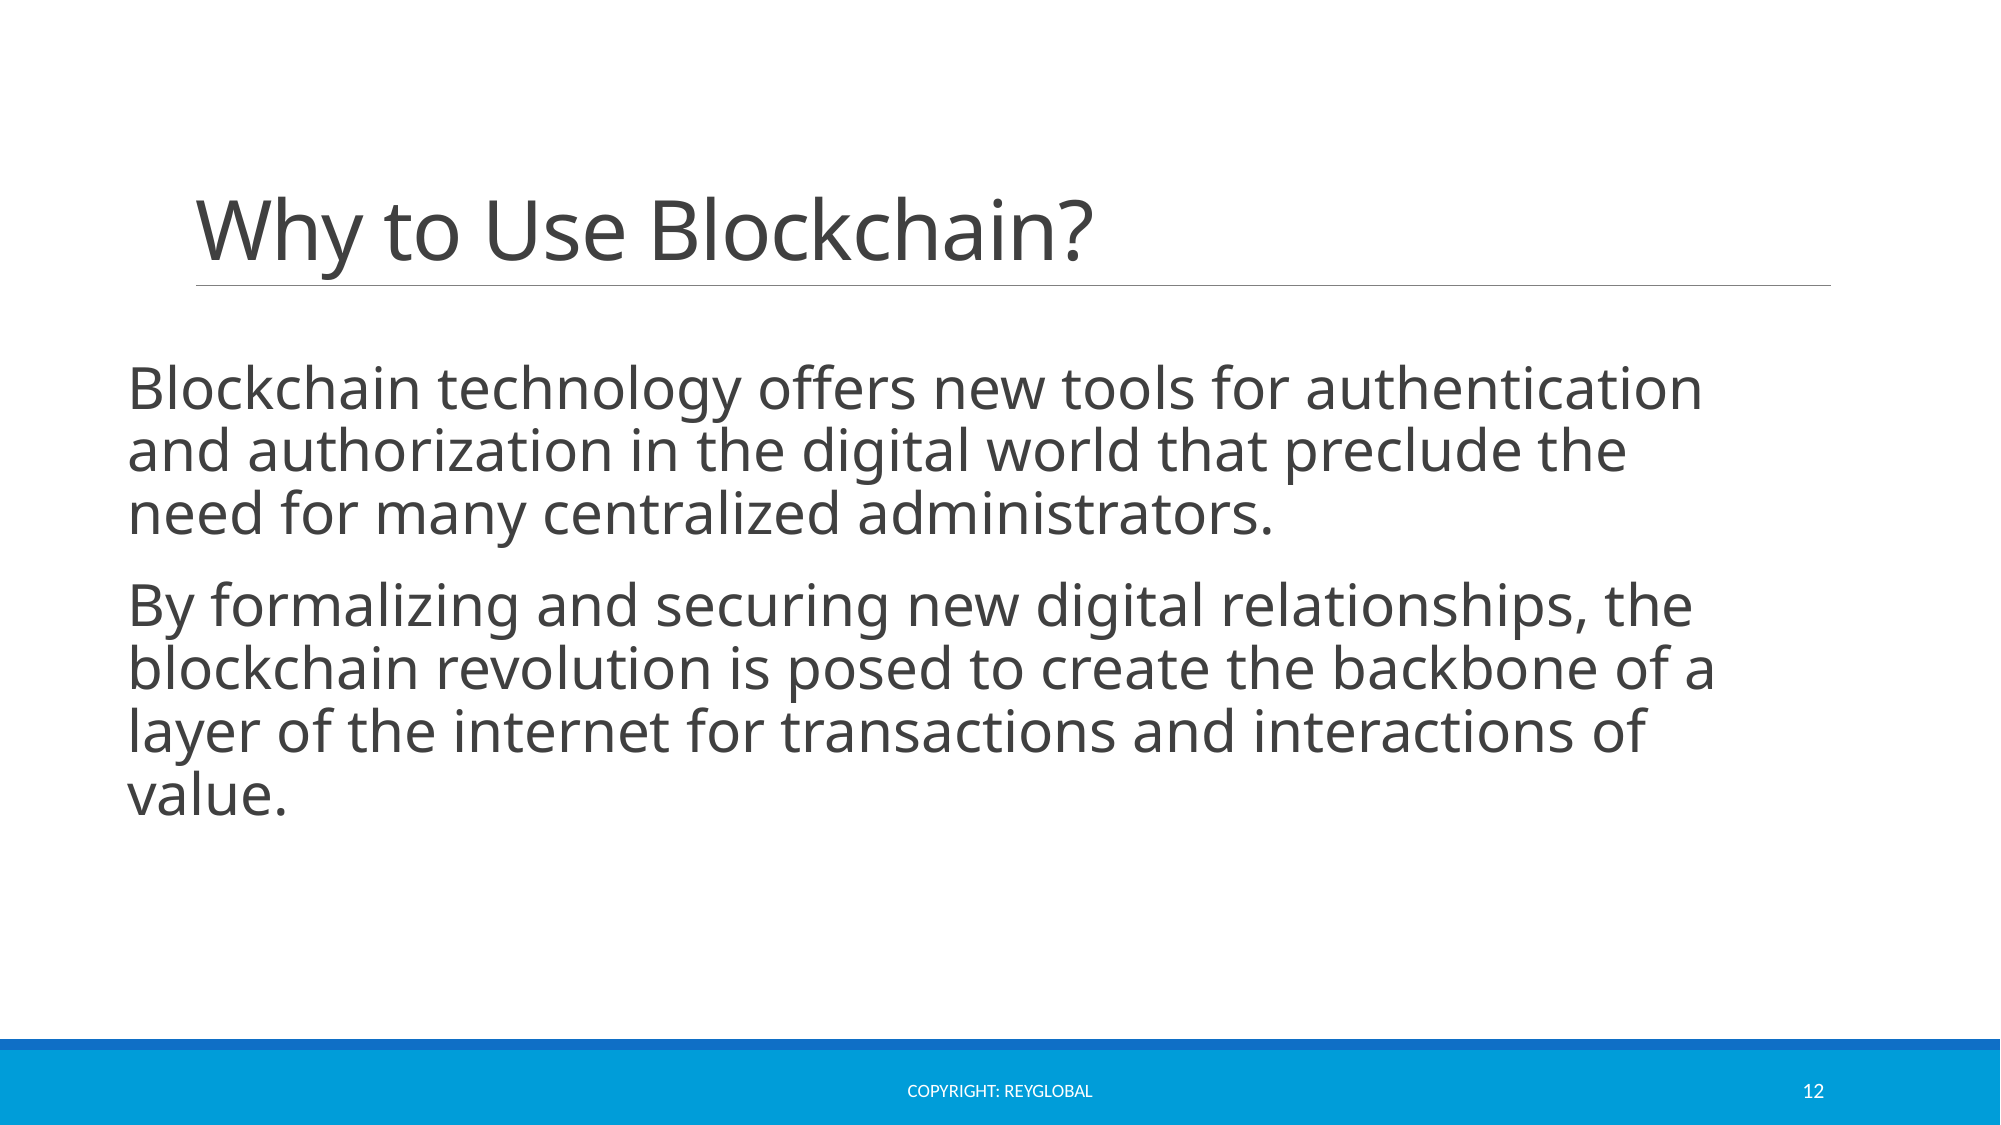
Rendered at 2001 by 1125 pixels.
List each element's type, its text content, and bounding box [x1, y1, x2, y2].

list Blockchain technology offers new tools for authentication and authorization in the digital world that preclude the need for many centralized administrators. By formalizing and securing new digital relationships, the blockchain revolution is posed to create the backbone of a layer of the internet for transactions and interactions of value. [112, 351, 1775, 1060]
footer Copyright: ReyGlobal [604, 1059, 1396, 1120]
slide_number 12 [1624, 1059, 1840, 1120]
title Why to Use Blockchain? [180, 47, 1830, 285]
